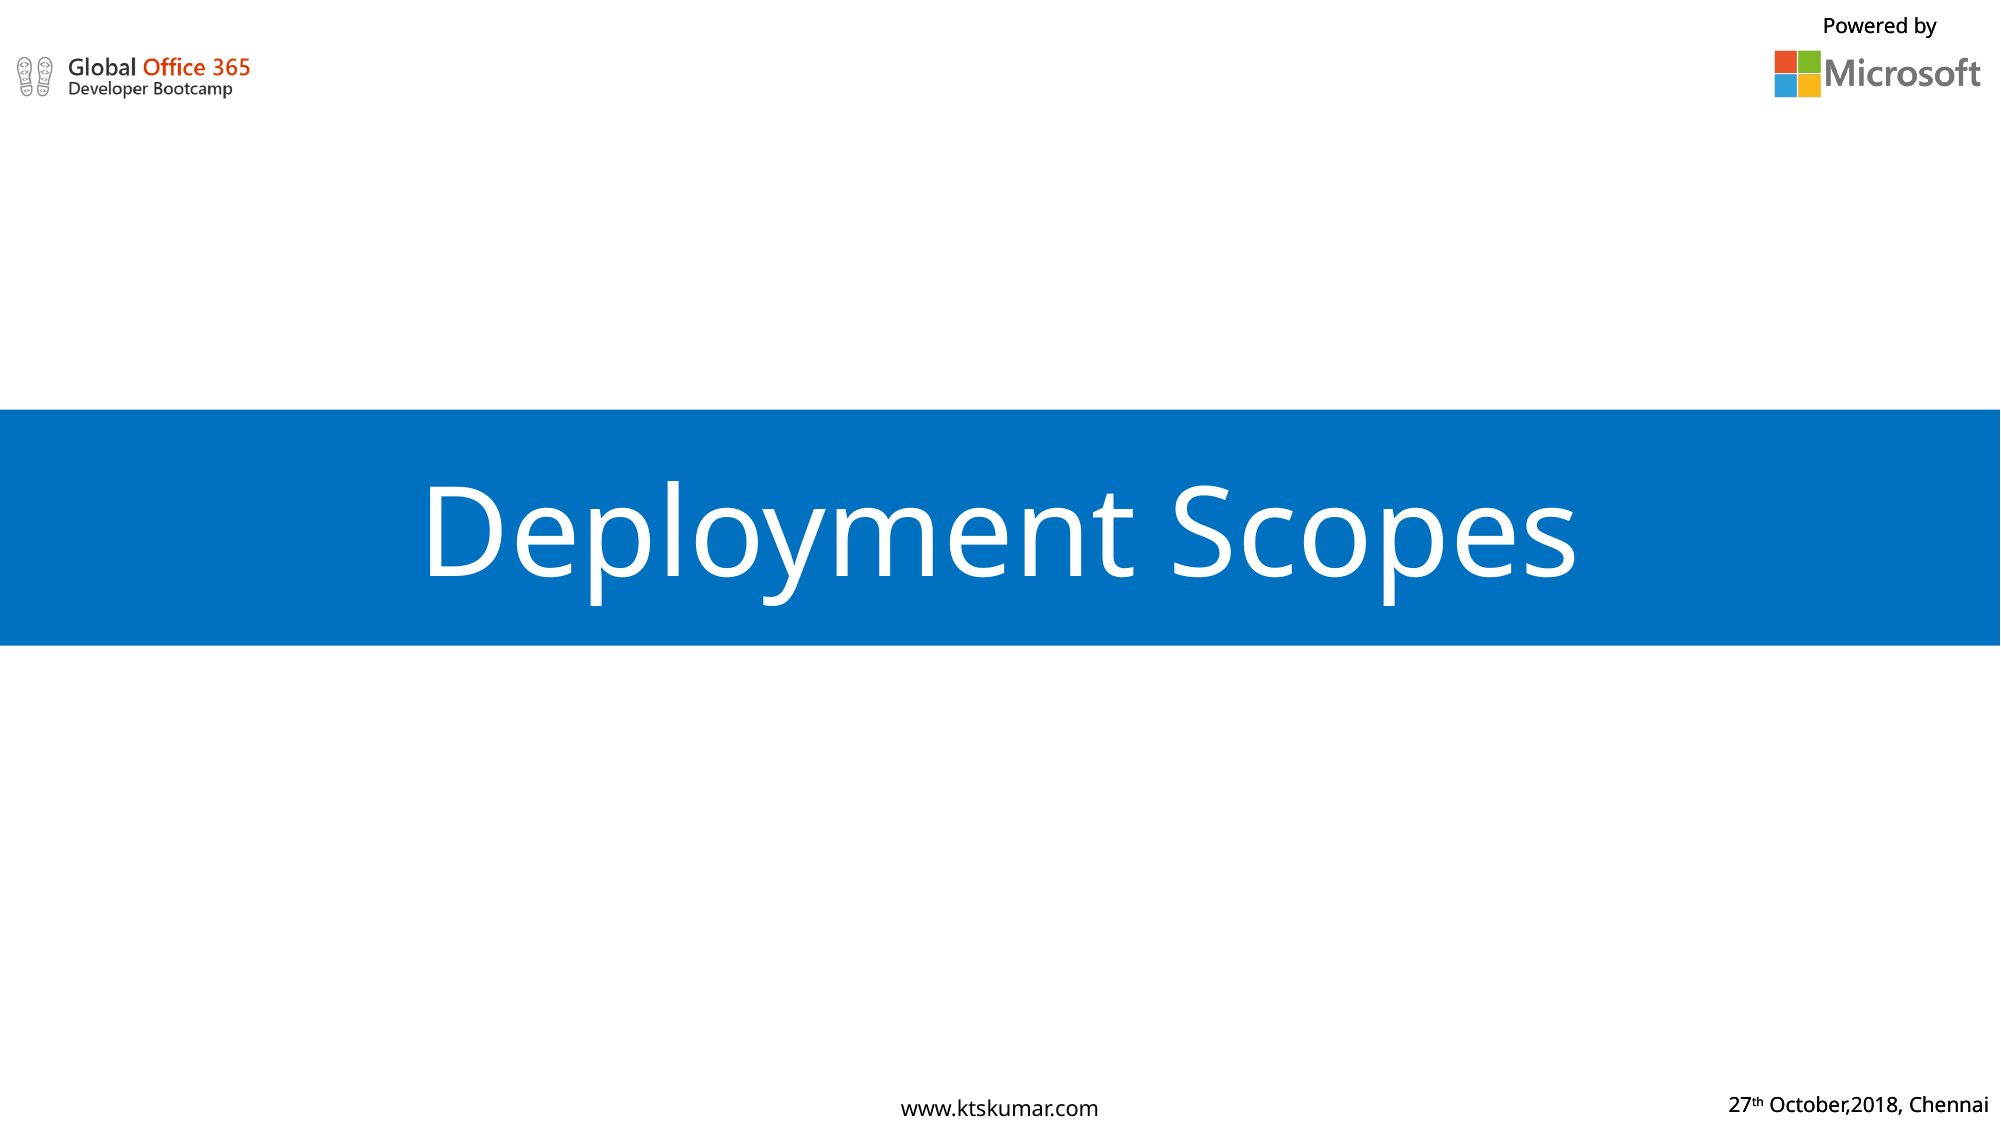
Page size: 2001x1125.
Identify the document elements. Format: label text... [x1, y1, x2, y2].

picture [1755, 40, 2000, 110]
text_box [0, 409, 2000, 647]
picture [0, 40, 269, 113]
text_box 27th October,2018, Chennai [1713, 1084, 2000, 1125]
text_box Deployment Scopes [404, 444, 1597, 610]
text_box www.ktskumar.com [886, 1087, 1114, 1125]
text_box Powered by [1808, 5, 1952, 40]
